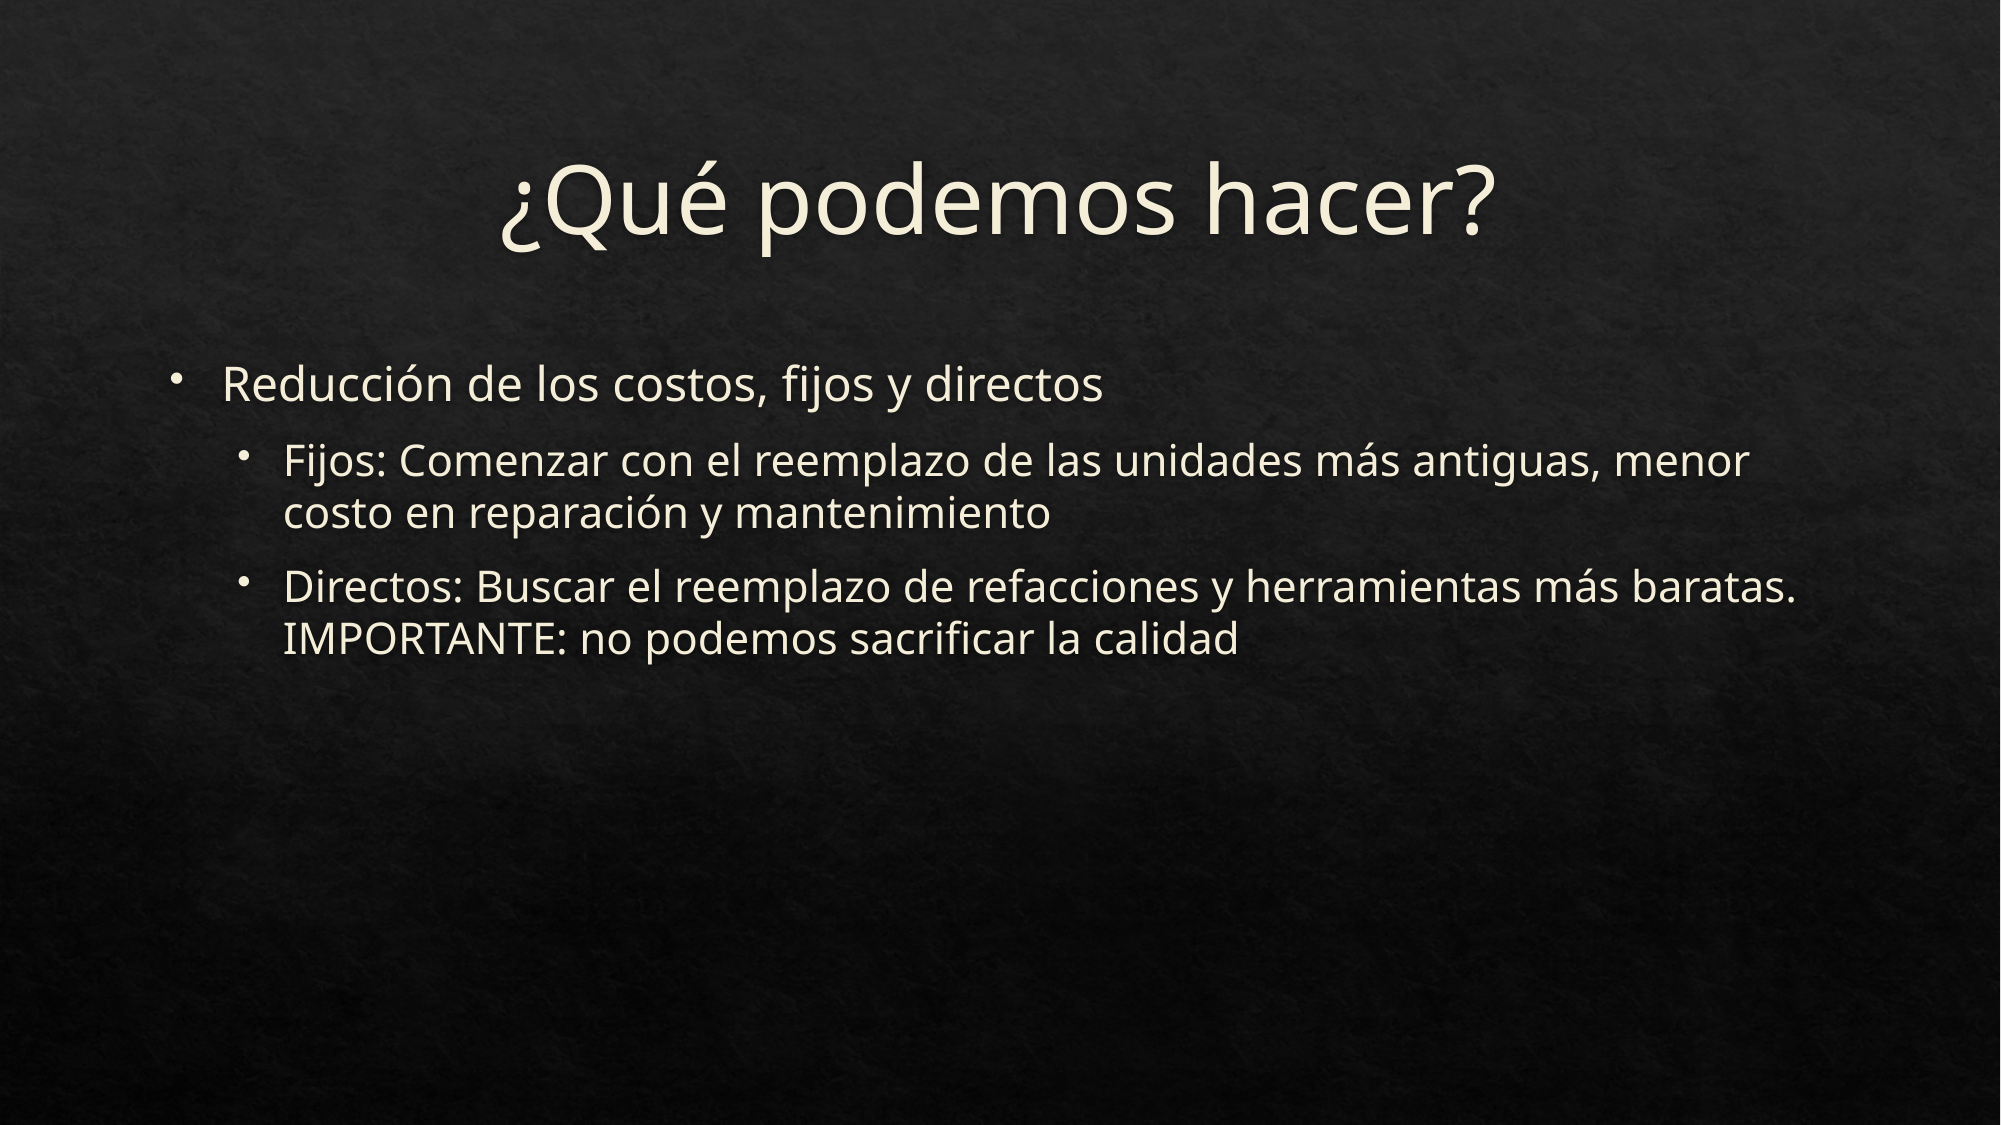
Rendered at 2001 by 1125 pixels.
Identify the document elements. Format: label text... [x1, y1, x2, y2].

title ¿Qué podemos hacer? [149, 99, 1849, 307]
list Reducción de los costos, fijos y directos Fijos: Comenzar con el reemplazo de las unidades más antiguas, menor costo en reparación y mantenimiento Directos: Buscar el reemplazo de refacciones y herramientas más baratas. IMPORTANTE: no podemos sacrificar la calidad [149, 340, 1849, 950]
